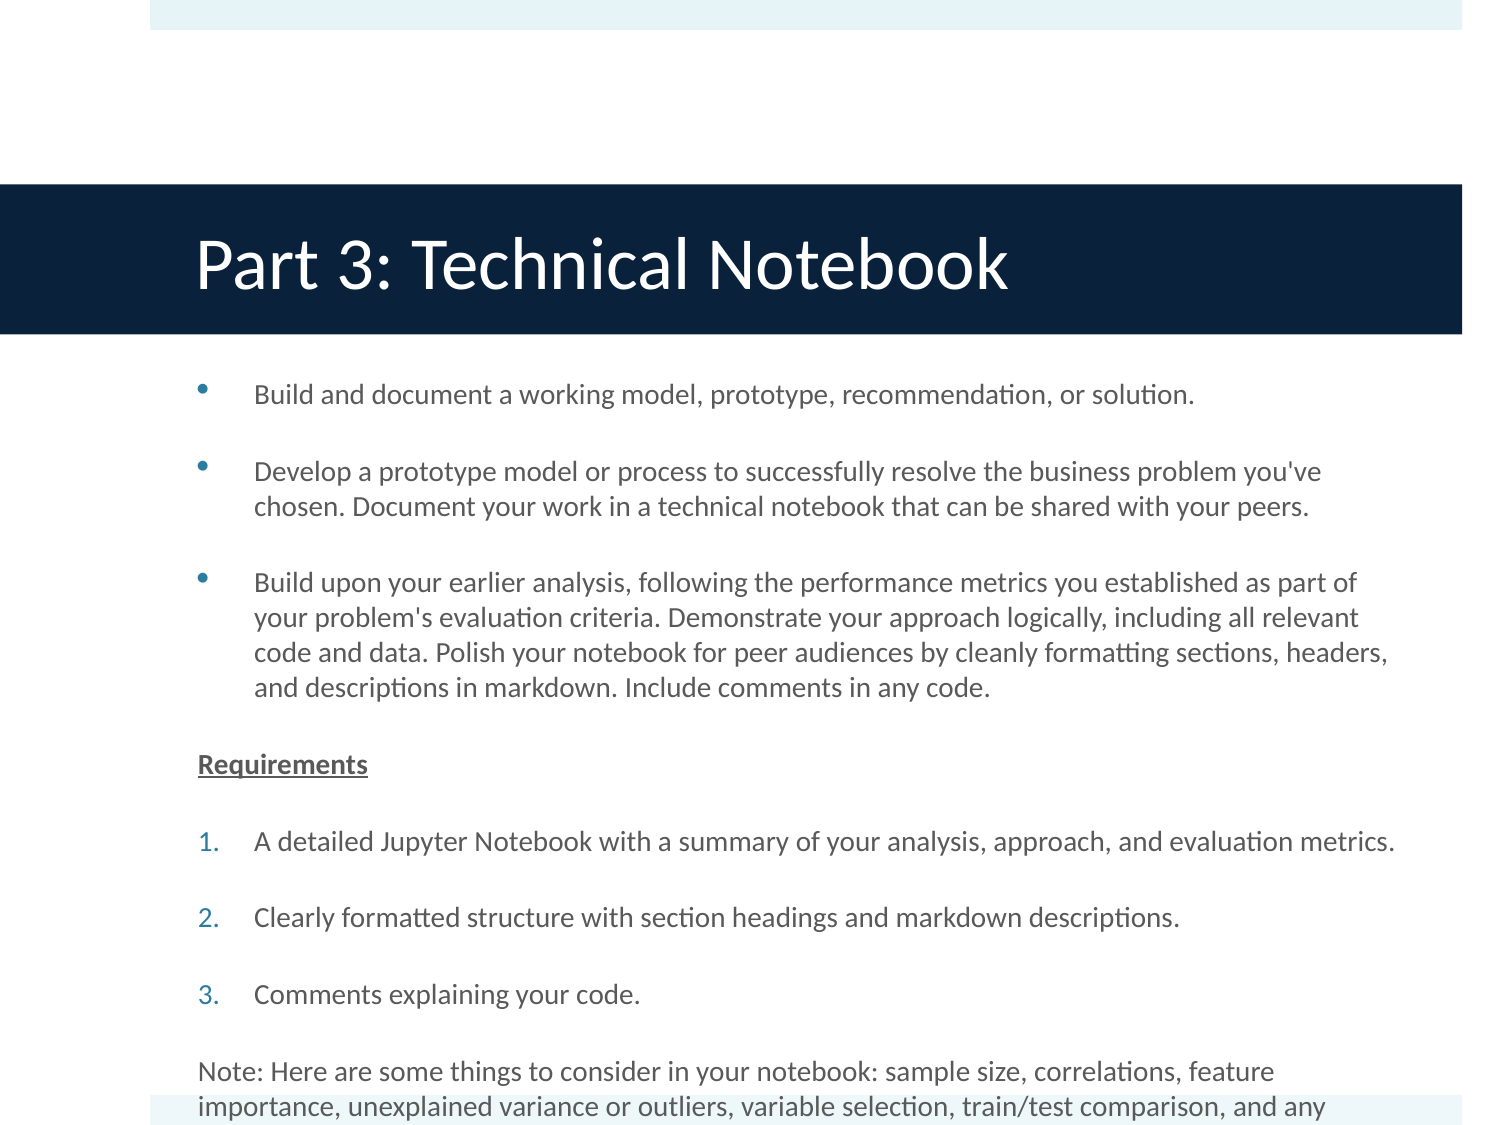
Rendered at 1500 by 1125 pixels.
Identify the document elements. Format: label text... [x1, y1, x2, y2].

title Part 3: Technical Notebook [0, 184, 1463, 335]
list Build and document a working model, prototype, recommendation, or solution. Develop a prototype model or process to successfully resolve the business problem you've chosen. Document your work in a technical notebook that can be shared with your peers. Build upon your earlier analysis, following the performance metrics you established as part of your problem's evaluation criteria. Demonstrate your approach logically, including all relevant code and data. Polish your notebook for peer audiences by cleanly formatting sections, headers, and descriptions in markdown. Include comments in any code. Requirements A detailed Jupyter Notebook with a summary of your analysis, approach, and evaluation metrics. Clearly formatted structure with section headings and markdown descriptions. Comments explaining your code. Note: Here are some things to consider in your notebook: sample size, correlations, feature importance, unexplained variance or outliers, variable selection, train/test comparison, and any relationships between your target and independent variables. [182, 367, 1432, 971]
